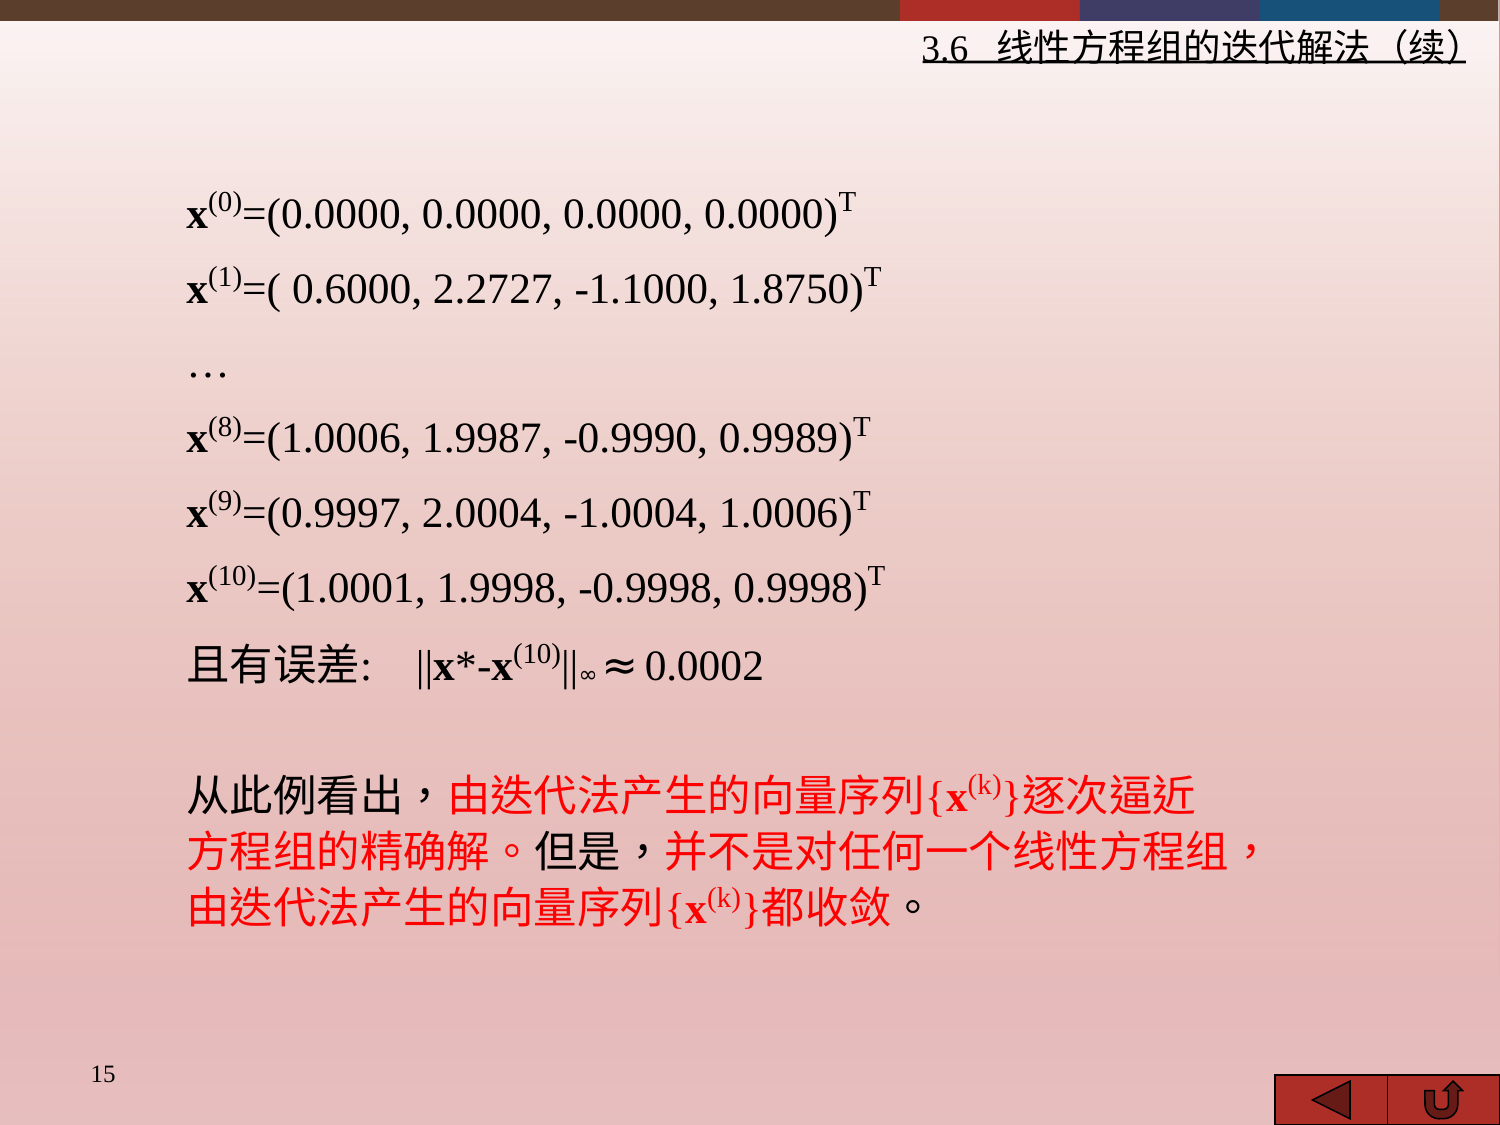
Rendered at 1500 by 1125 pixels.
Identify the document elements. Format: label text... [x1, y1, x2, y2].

slide_number 15 [75, 1042, 426, 1103]
text_box [1387, 1074, 1500, 1125]
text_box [910, 6, 1495, 78]
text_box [185, 162, 1316, 946]
text_box [1275, 1074, 1387, 1125]
